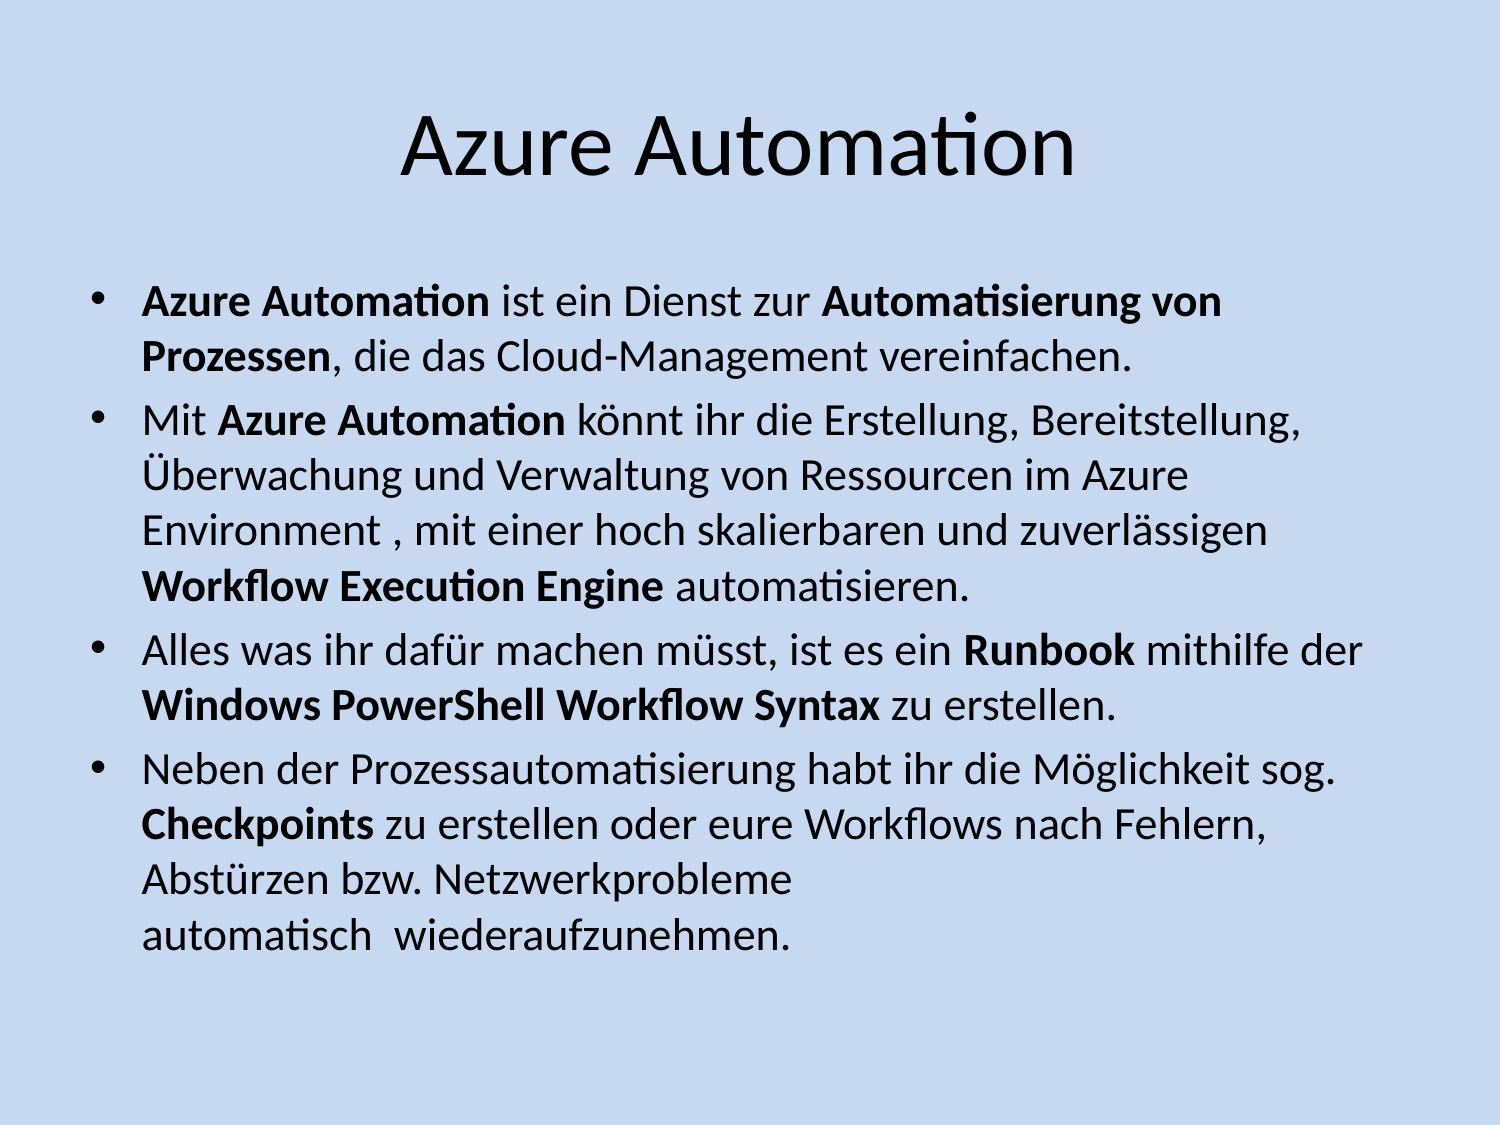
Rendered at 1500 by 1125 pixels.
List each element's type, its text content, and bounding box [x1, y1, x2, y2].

title Azure Automation [75, 45, 1425, 233]
list Azure Automation ist ein Dienst zur Automatisierung von Prozessen, die das Cloud-Management vereinfachen. Mit Azure Automation könnt ihr die Erstellung, Bereitstellung, Überwachung und Verwaltung von Ressourcen im Azure Environment , mit einer hoch skalierbaren und zuverlässigen Workflow Execution Engine automatisieren. Alles was ihr dafür machen müsst, ist es ein Runbook mithilfe der Windows PowerShell Workflow Syntax zu erstellen. Neben der Prozessautomatisierung habt ihr die Möglichkeit sog. Checkpoints zu erstellen oder eure Workflows nach Fehlern, Abstürzen bzw. Netzwerkprobleme automatisch wiederaufzunehmen. [75, 262, 1425, 1005]
